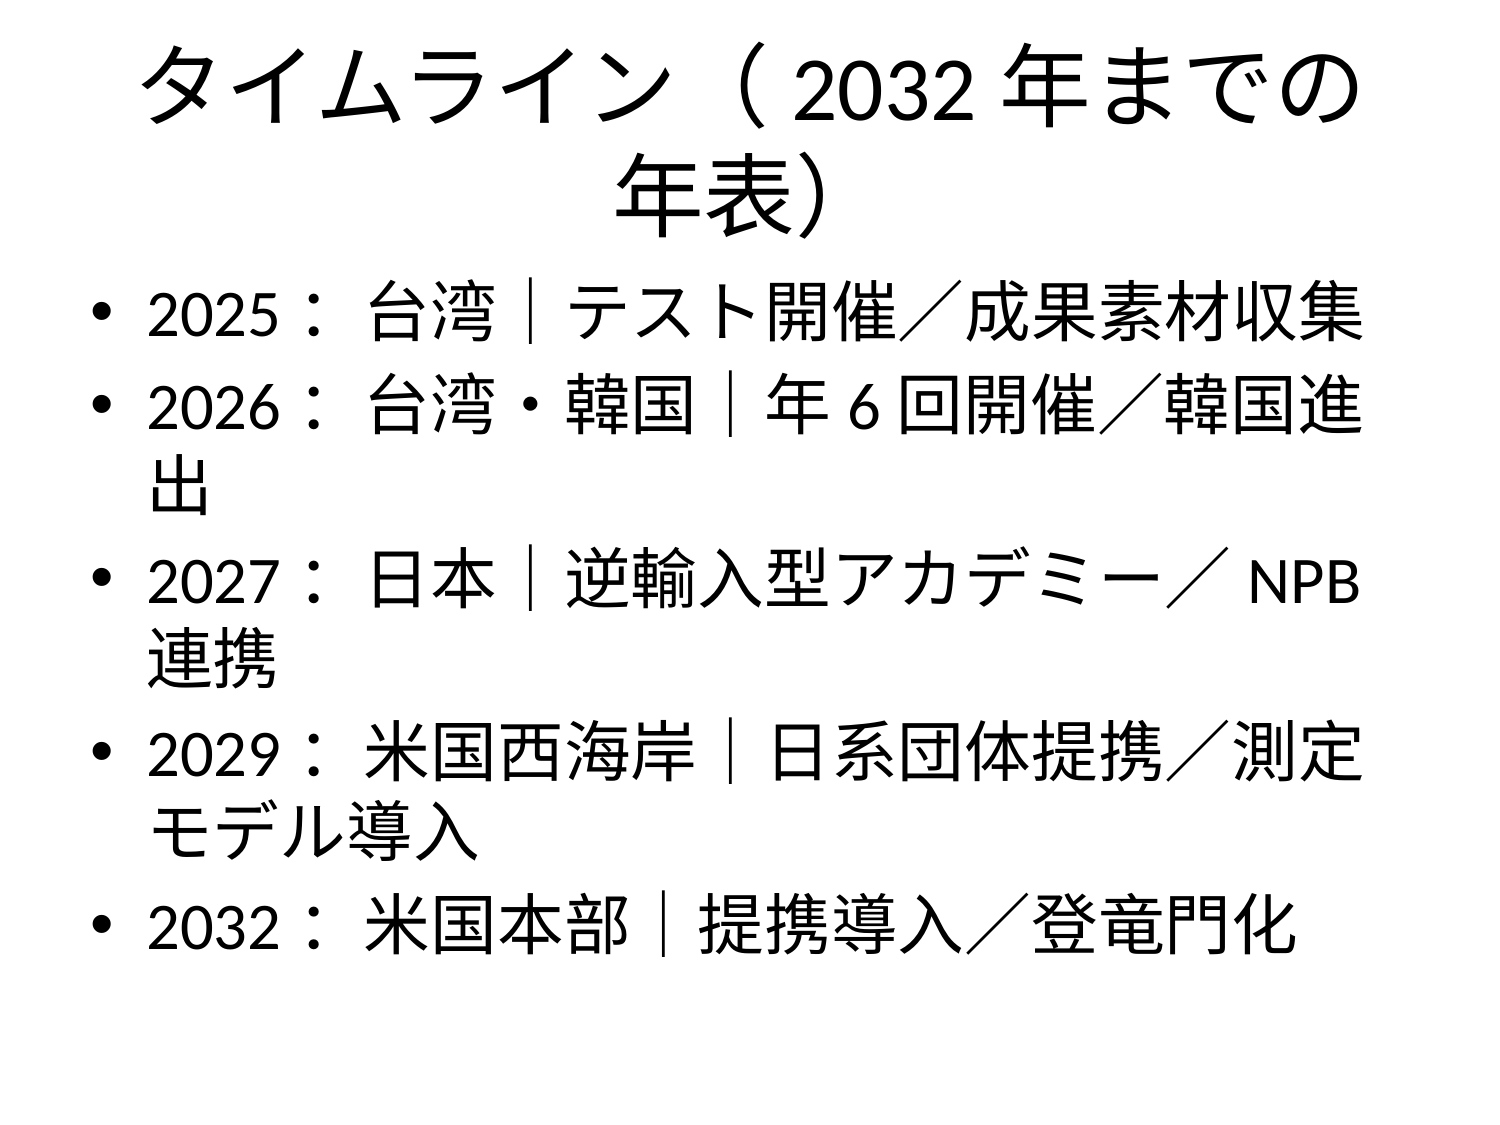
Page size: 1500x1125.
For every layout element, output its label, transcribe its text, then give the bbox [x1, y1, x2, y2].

list 2025：台湾｜テスト開催／成果素材収集 2026：台湾・韓国｜年6回開催／韓国進出 2027：日本｜逆輸入型アカデミー／NPB連携 2029：米国西海岸｜日系団体提携／測定モデル導入 2032：米国本部｜提携導入／登竜門化 [75, 262, 1425, 1005]
title タイムライン（2032年までの年表） [75, 45, 1425, 233]
